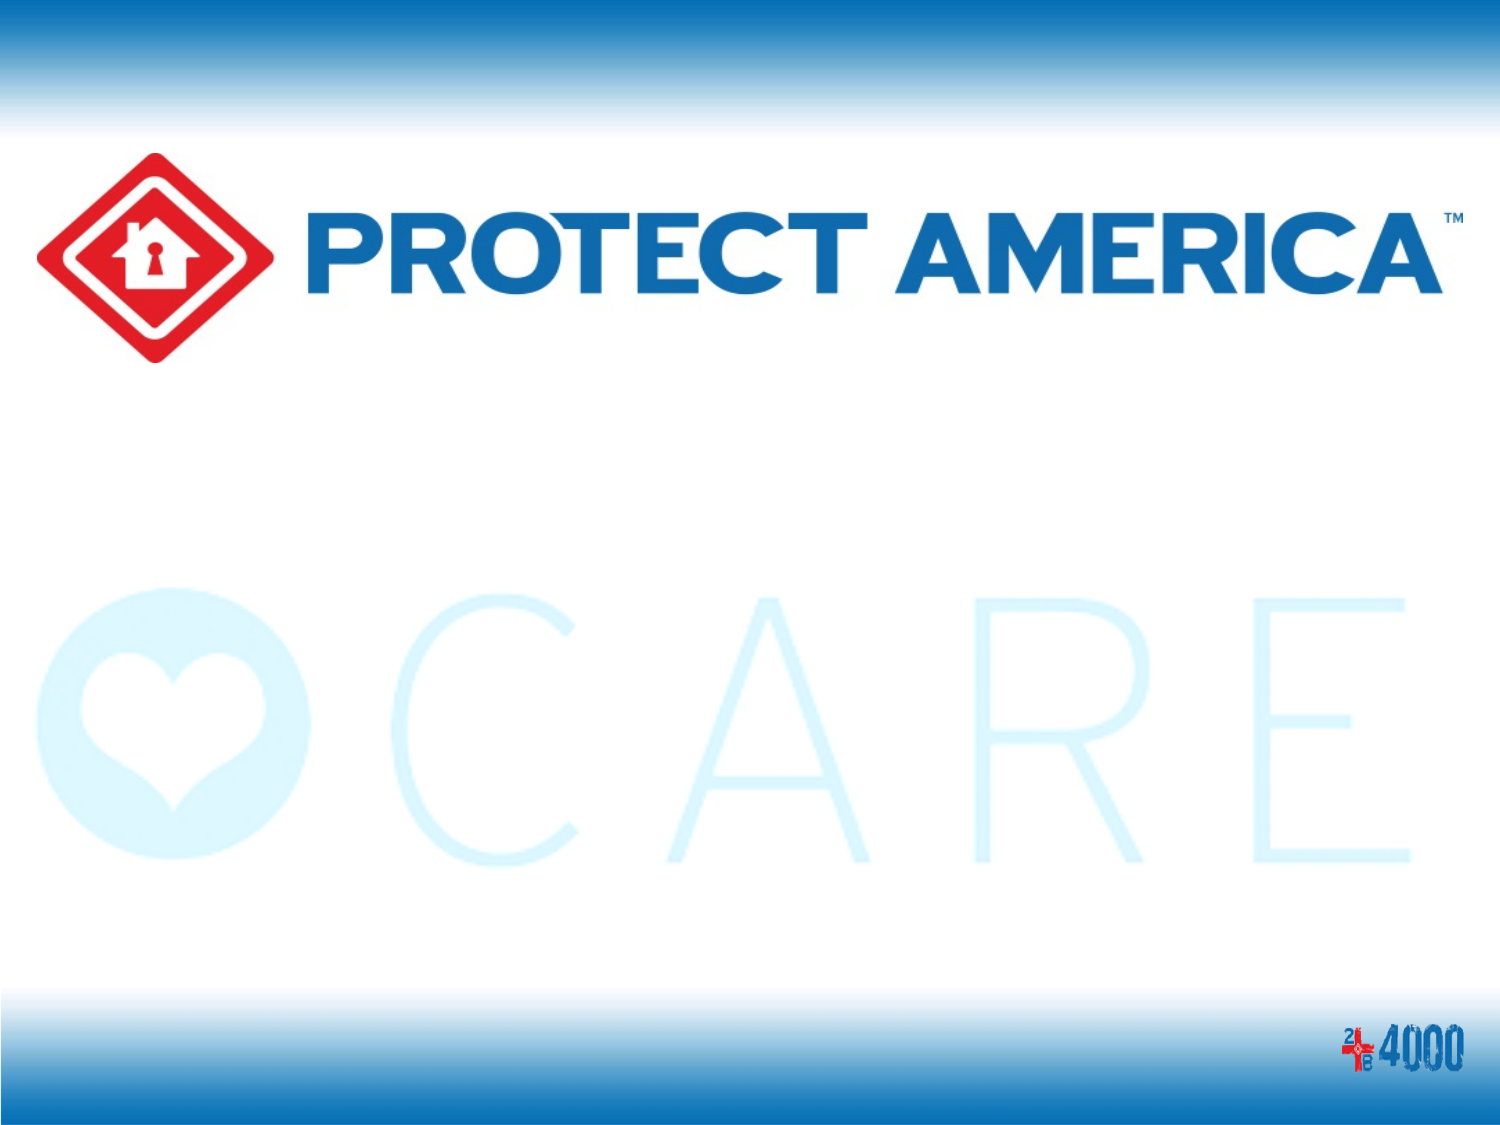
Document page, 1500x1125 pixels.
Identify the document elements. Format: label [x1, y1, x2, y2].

picture [0, 0, 1500, 138]
picture [2, 988, 1500, 1124]
picture [37, 153, 1463, 363]
